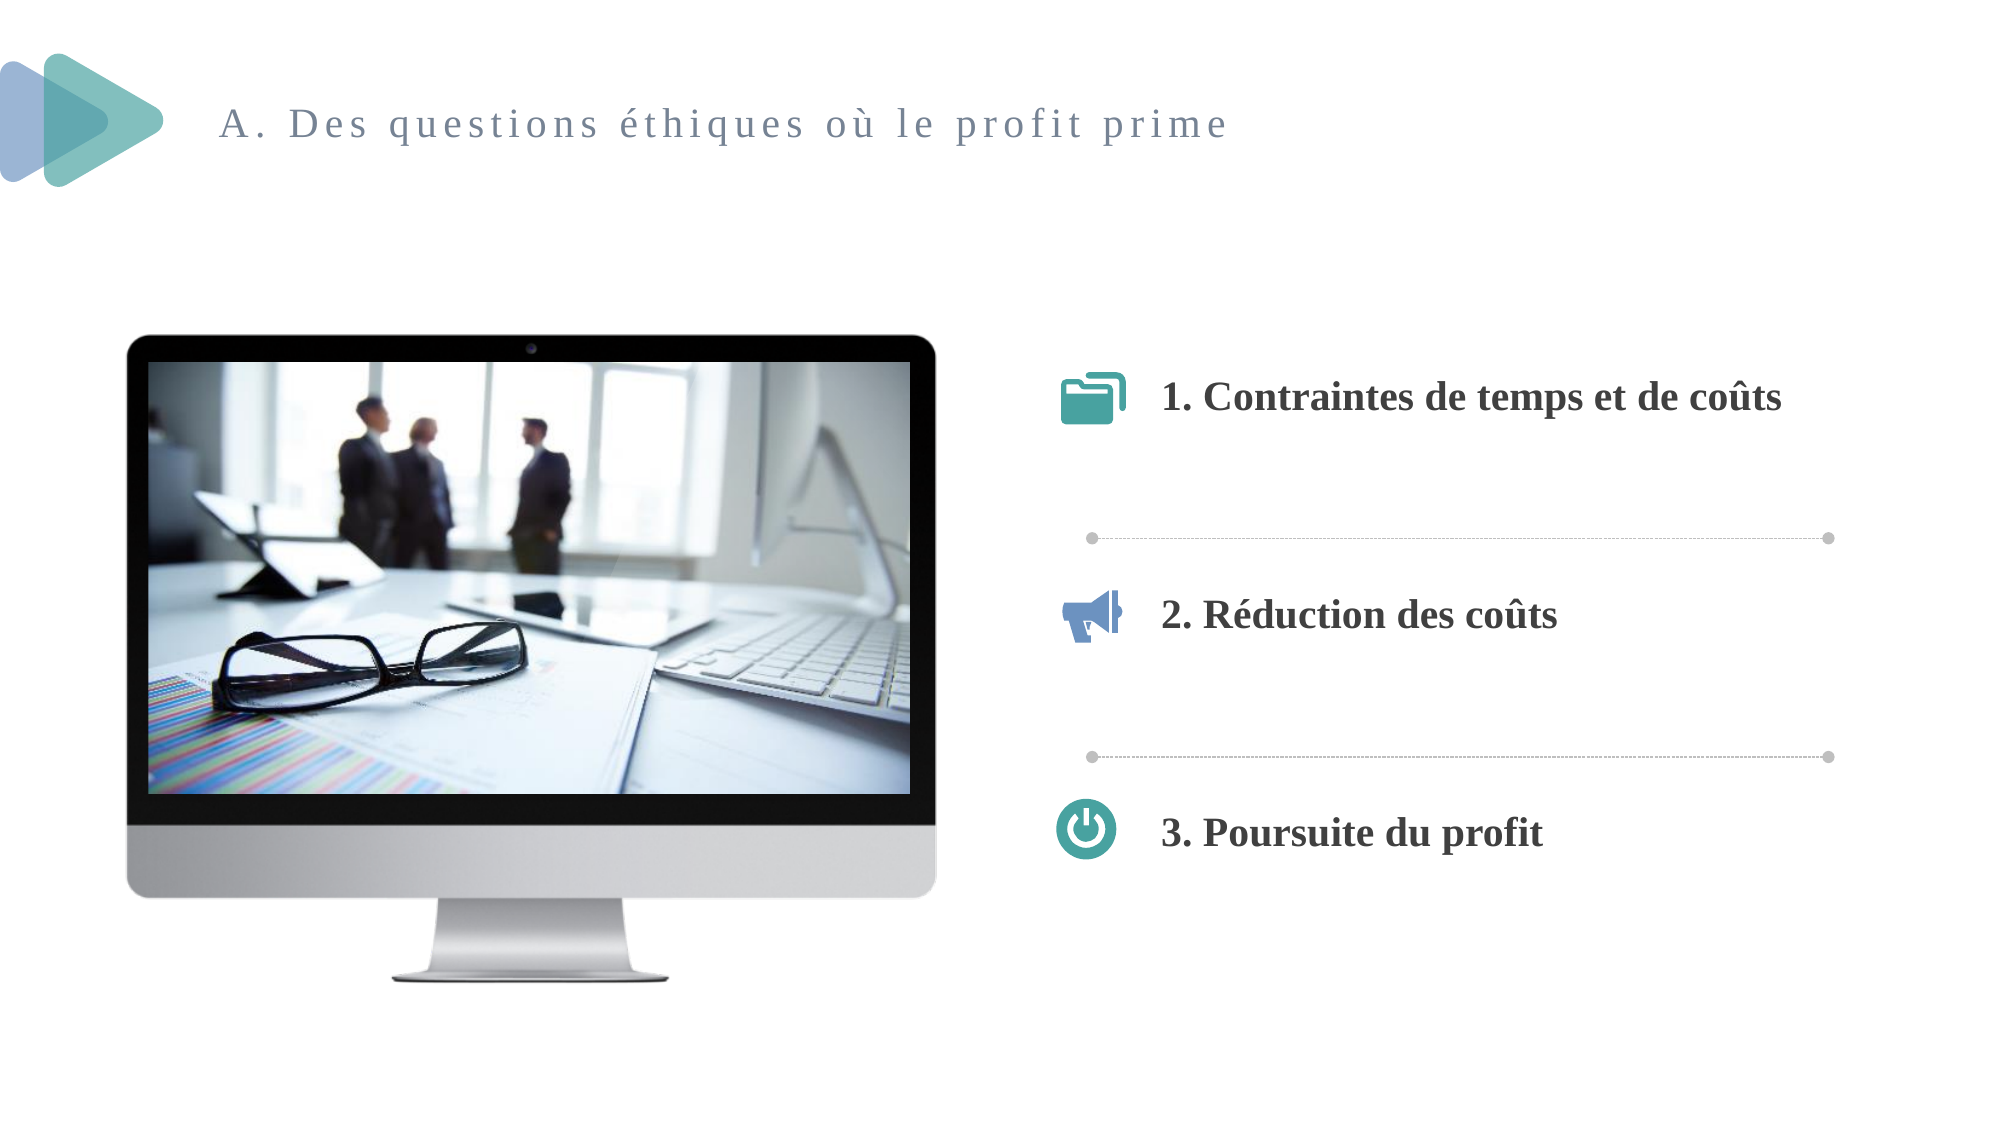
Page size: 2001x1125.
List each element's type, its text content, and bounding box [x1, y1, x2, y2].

text_box 3. Poursuite du profit [1146, 797, 1735, 863]
text_box [1056, 798, 1117, 860]
text_box 1. Contraintes de temps et de coûts [1146, 361, 1806, 426]
text_box [1060, 378, 1115, 426]
text_box A. Des questions éthiques où le profit prime [203, 88, 1242, 154]
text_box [1092, 538, 1829, 758]
text_box [1084, 371, 1127, 413]
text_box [104, 320, 956, 1000]
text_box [0, 49, 166, 191]
text_box [1062, 602, 1092, 643]
